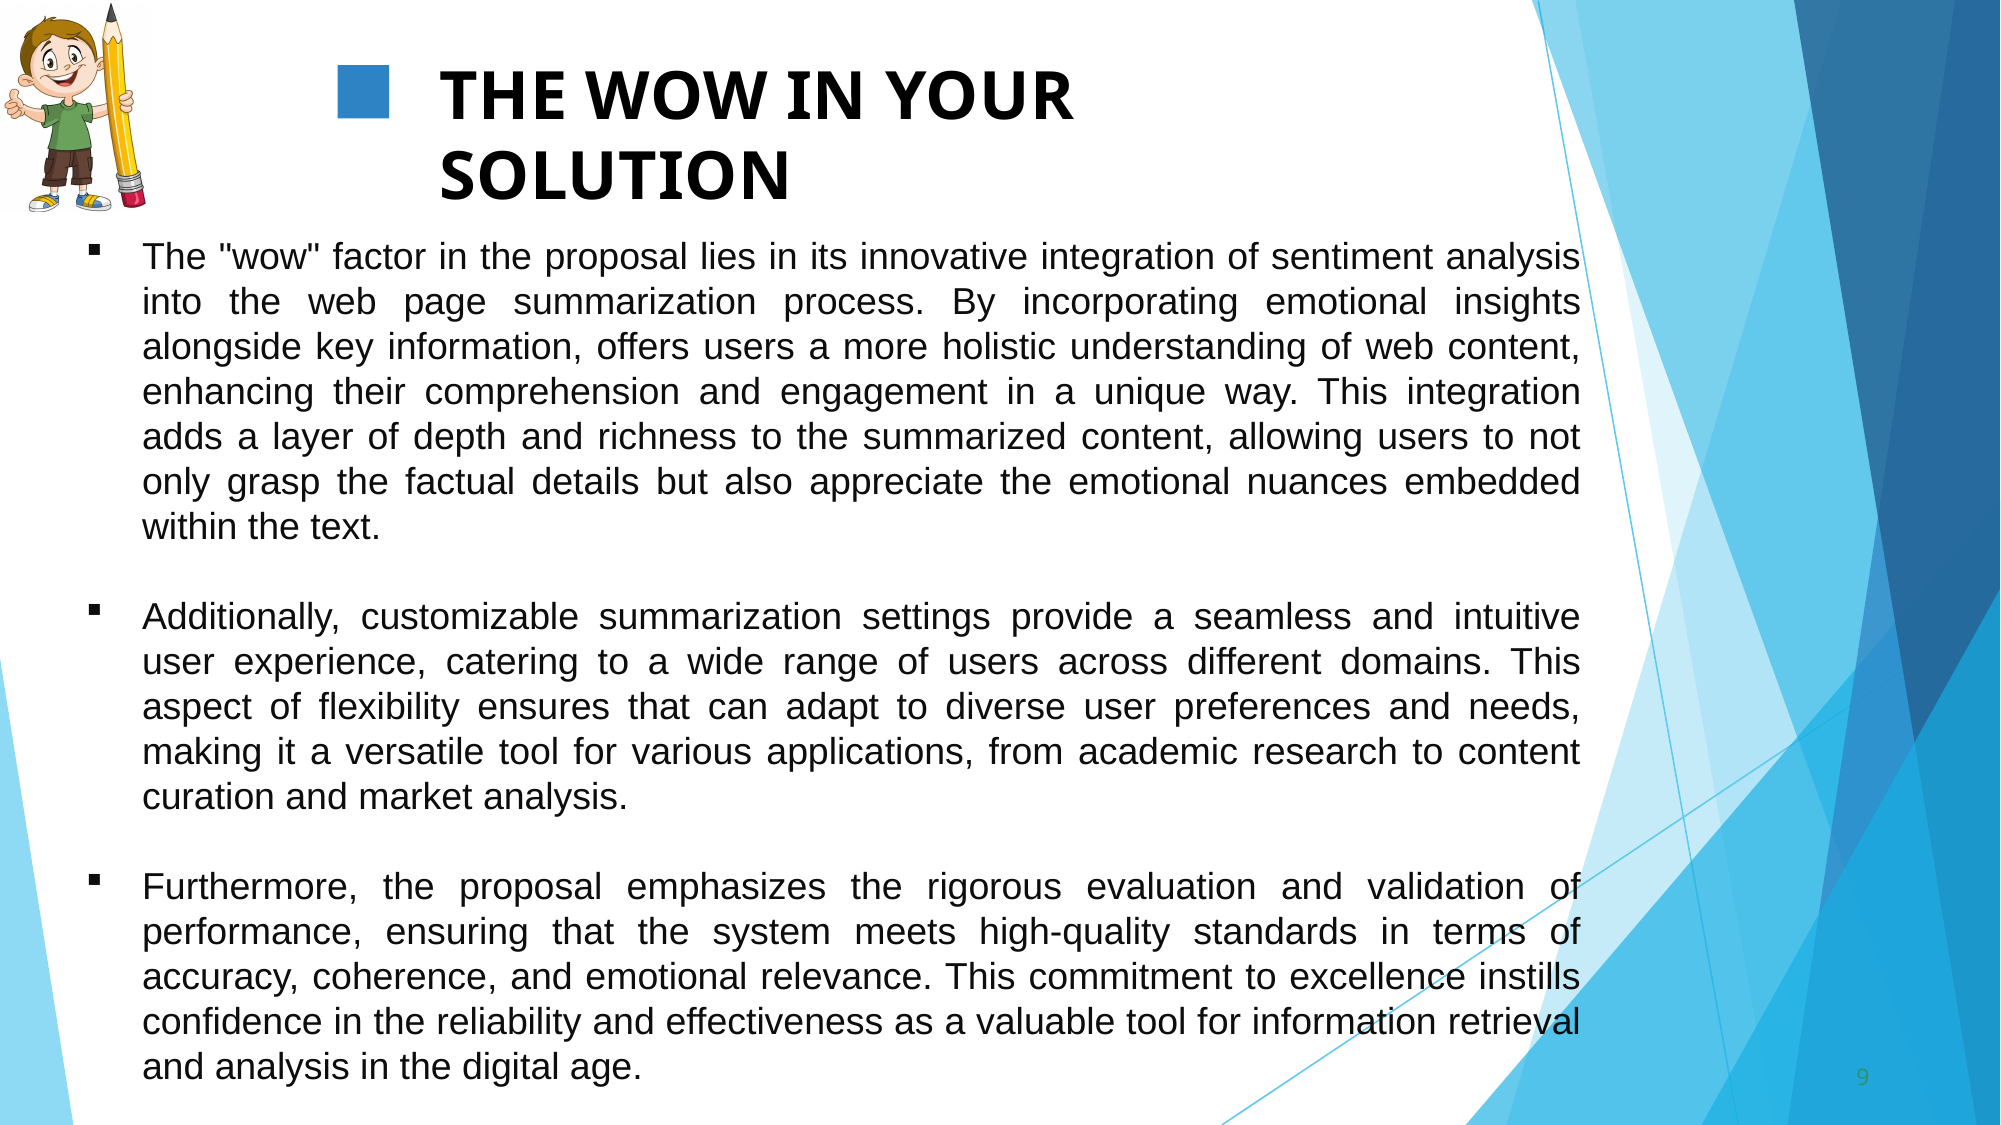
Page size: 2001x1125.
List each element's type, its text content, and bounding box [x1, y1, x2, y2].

text_box The "wow" factor in the proposal lies in its innovative integration of sentiment analysis into the web page summarization process. By incorporating emotional insights alongside key information, offers users a more holistic understanding of web content, enhancing their comprehension and engagement in a unique way. This integration adds a layer of depth and richness to the summarized content, allowing users to not only grasp the factual details but also appreciate the emotional nuances embedded within the text. Additionally, customizable summarization settings provide a seamless and intuitive user experience, catering to a wide range of users across different domains. This aspect of flexibility ensures that can adapt to diverse user preferences and needs, making it a versatile tool for various applications, from academic research to content curation and market analysis. Furthermore, the proposal emphasizes the rigorous evaluation and validation of performance, ensuring that the system meets high-quality standards in terms of accuracy, coherence, and emotional relevance. This commitment to excellence instills confidence in the reliability and effectiveness as a valuable tool for information retrieval and analysis in the digital age. [71, 224, 1597, 1125]
text_box 9 [1849, 1061, 1888, 1095]
title THE WOW IN YOUR SOLUTION [437, 50, 1415, 224]
text_box [337, 65, 390, 119]
picture [0, 3, 151, 213]
